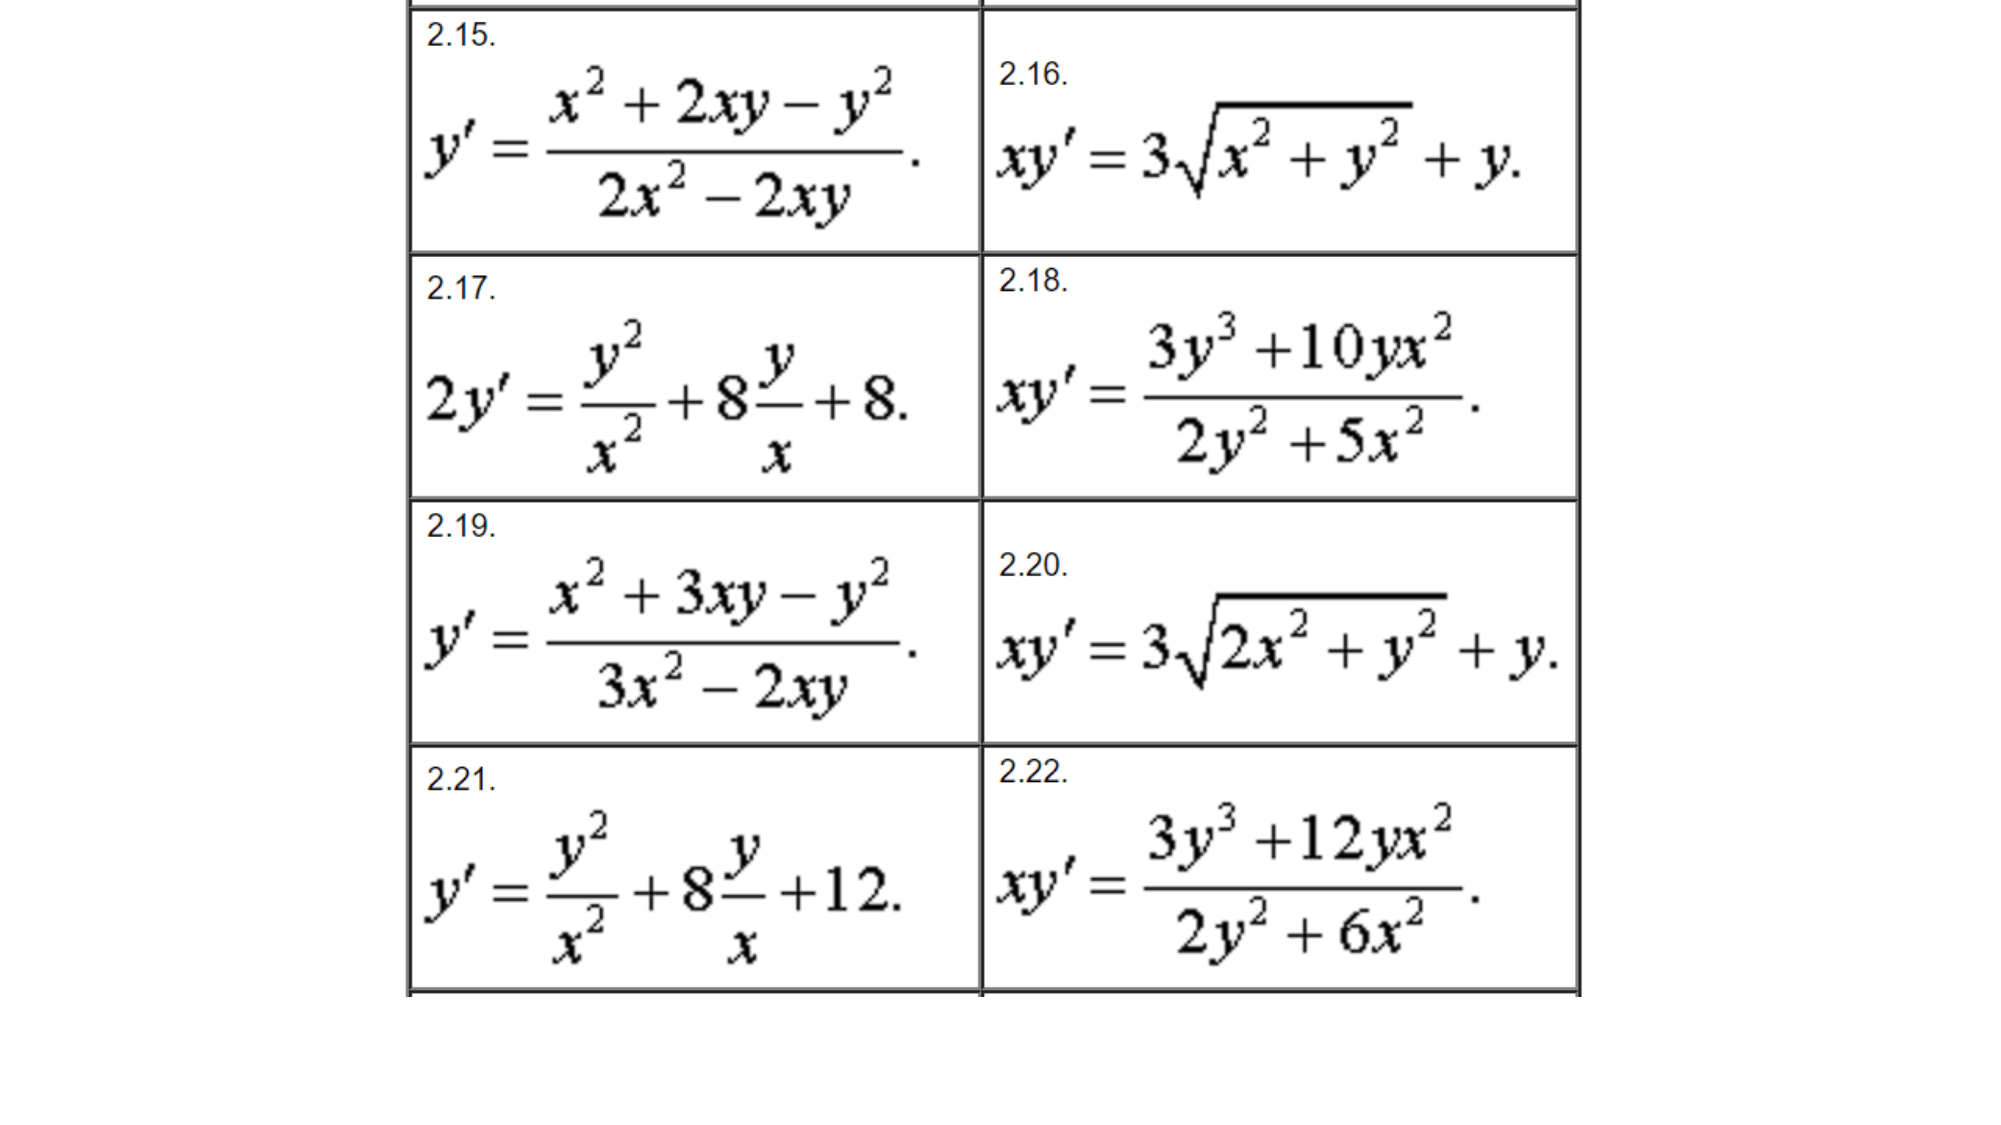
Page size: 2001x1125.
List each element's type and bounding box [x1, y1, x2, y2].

picture [403, 0, 1585, 997]
